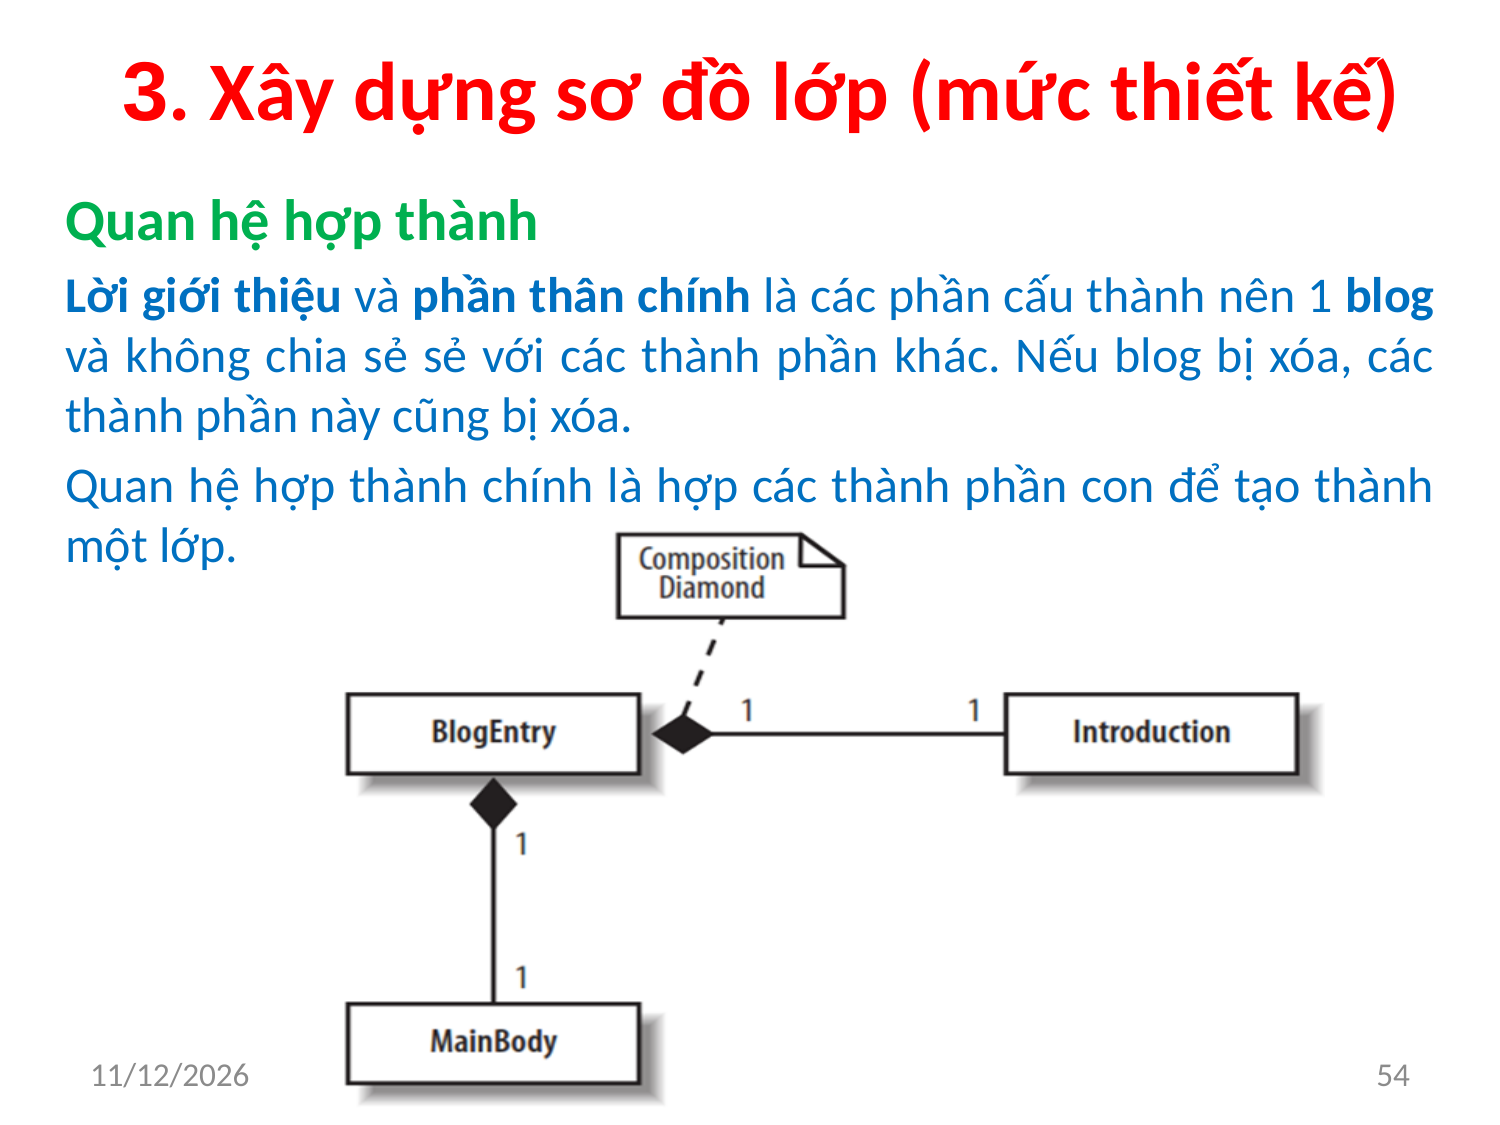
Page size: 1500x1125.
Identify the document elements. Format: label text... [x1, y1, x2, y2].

picture [262, 524, 1326, 1125]
slide_number 54 [1329, 1042, 1425, 1103]
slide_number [75, 1042, 257, 1103]
title 3. Xây dựng sơ đồ lớp (mức thiết kế) [75, 24, 1425, 150]
subtitle Quan hệ hợp thành Lời giới thiệu và phần thân chính là các phần cấu thành nên 1 blog và không chia sẻ sẻ với các thành phần khác. Nếu blog bị xóa, các thành phần này cũng bị xóa. Quan hệ hợp thành chính là hợp các thành phần con để tạo thành một lớp. [50, 174, 1450, 1063]
